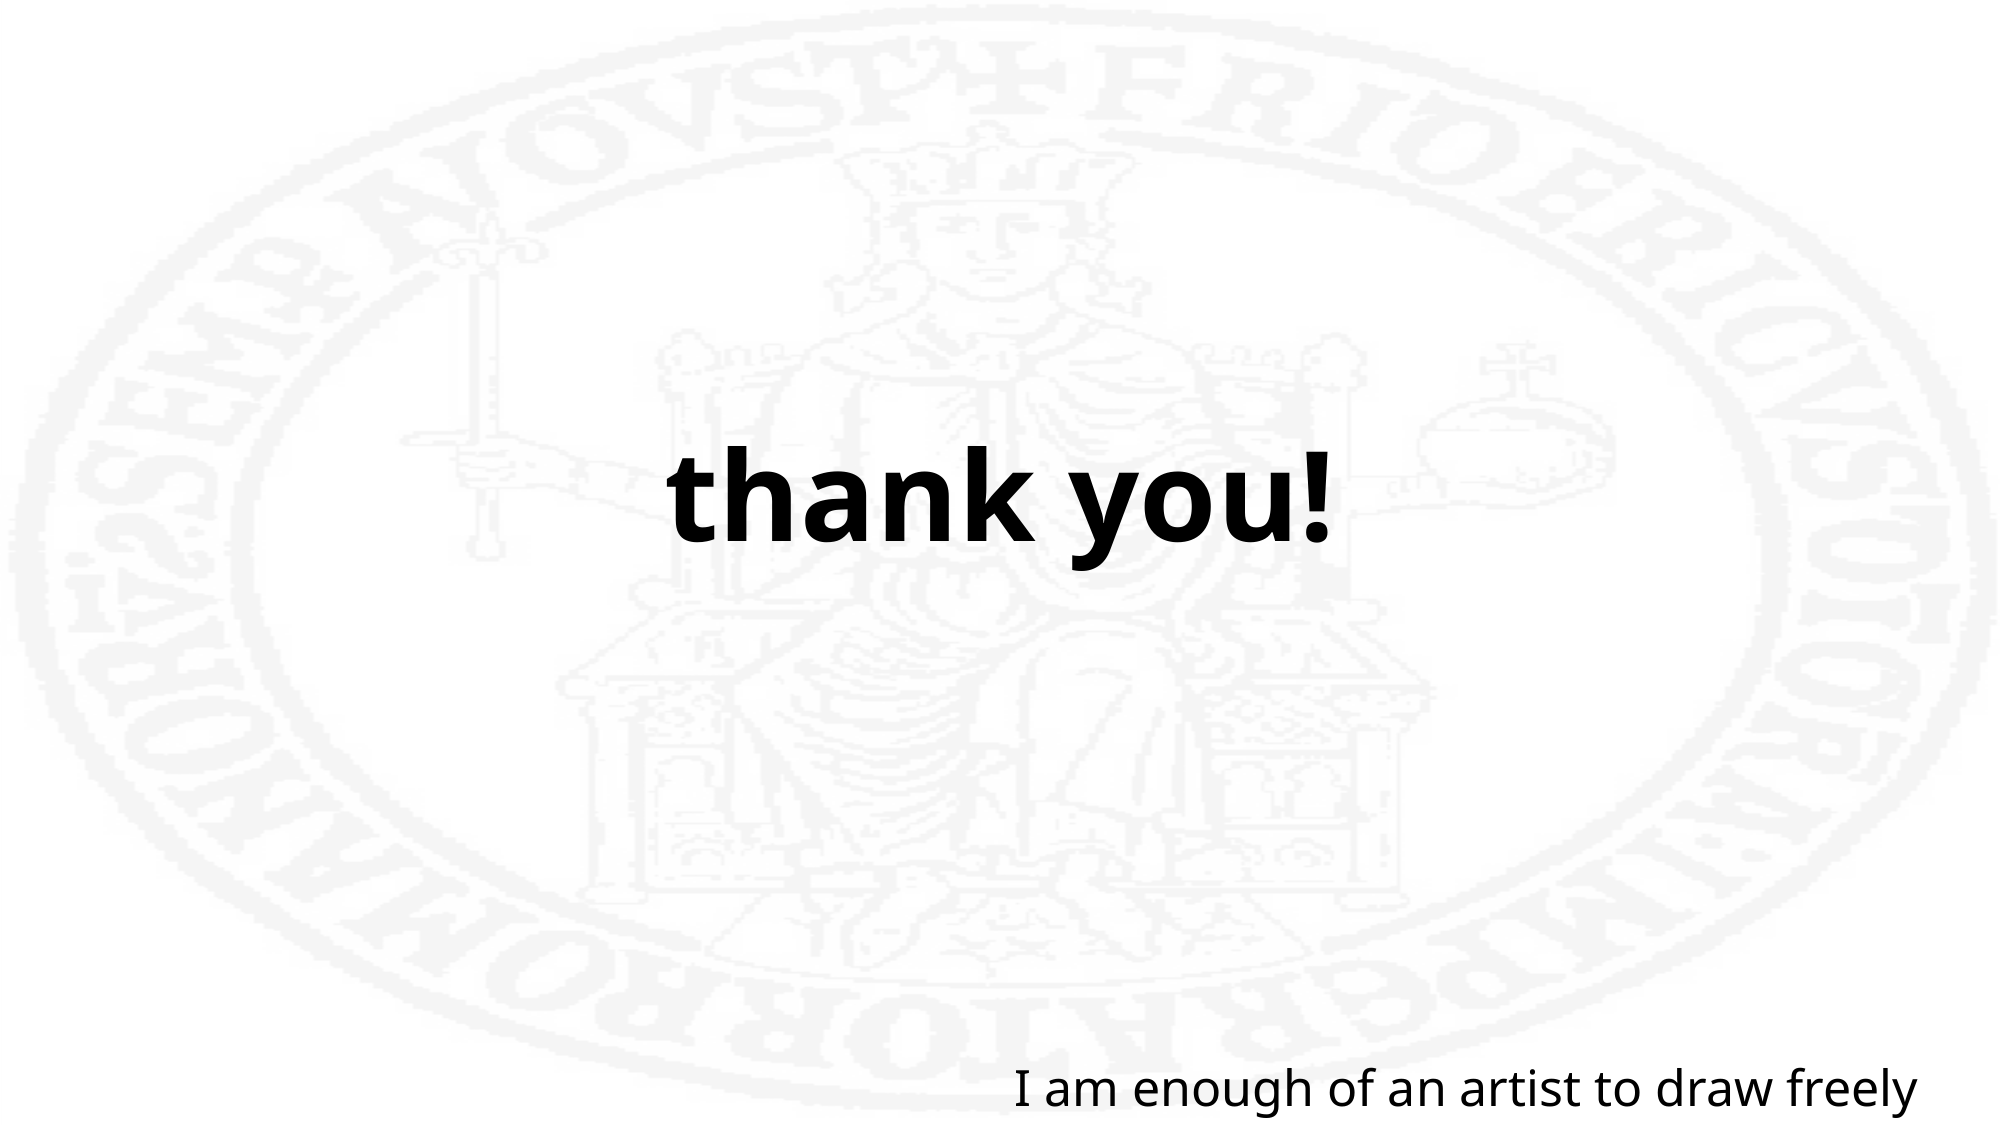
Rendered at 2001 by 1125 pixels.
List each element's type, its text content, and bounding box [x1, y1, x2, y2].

title thank you! [249, 184, 1750, 576]
text_box I am enough of an artist to draw freely upon my imagination – A. Einstein [999, 1049, 2000, 1125]
